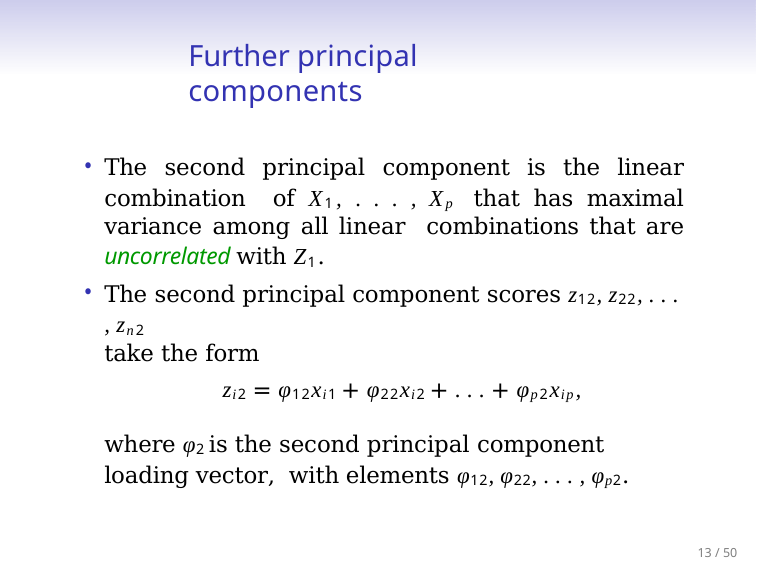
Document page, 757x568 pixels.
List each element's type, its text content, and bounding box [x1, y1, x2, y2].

picture [0, 0, 756, 74]
title Further principal components [186, 34, 570, 133]
slide_number 13 / 50 [691, 548, 743, 568]
text_box The second principal component is the linear combination of X1, . . . , Xp that has maximal variance among all linear combinations that are uncorrelated with Z1. The second principal component scores z12, z22, . . . , zn2 take the form zi2 = φ12xi1 + φ22xi2 + . . . + φp2xip, where φ2 is the second principal component loading vector, with elements φ12, φ22, . . . , φp2. [68, 151, 703, 489]
